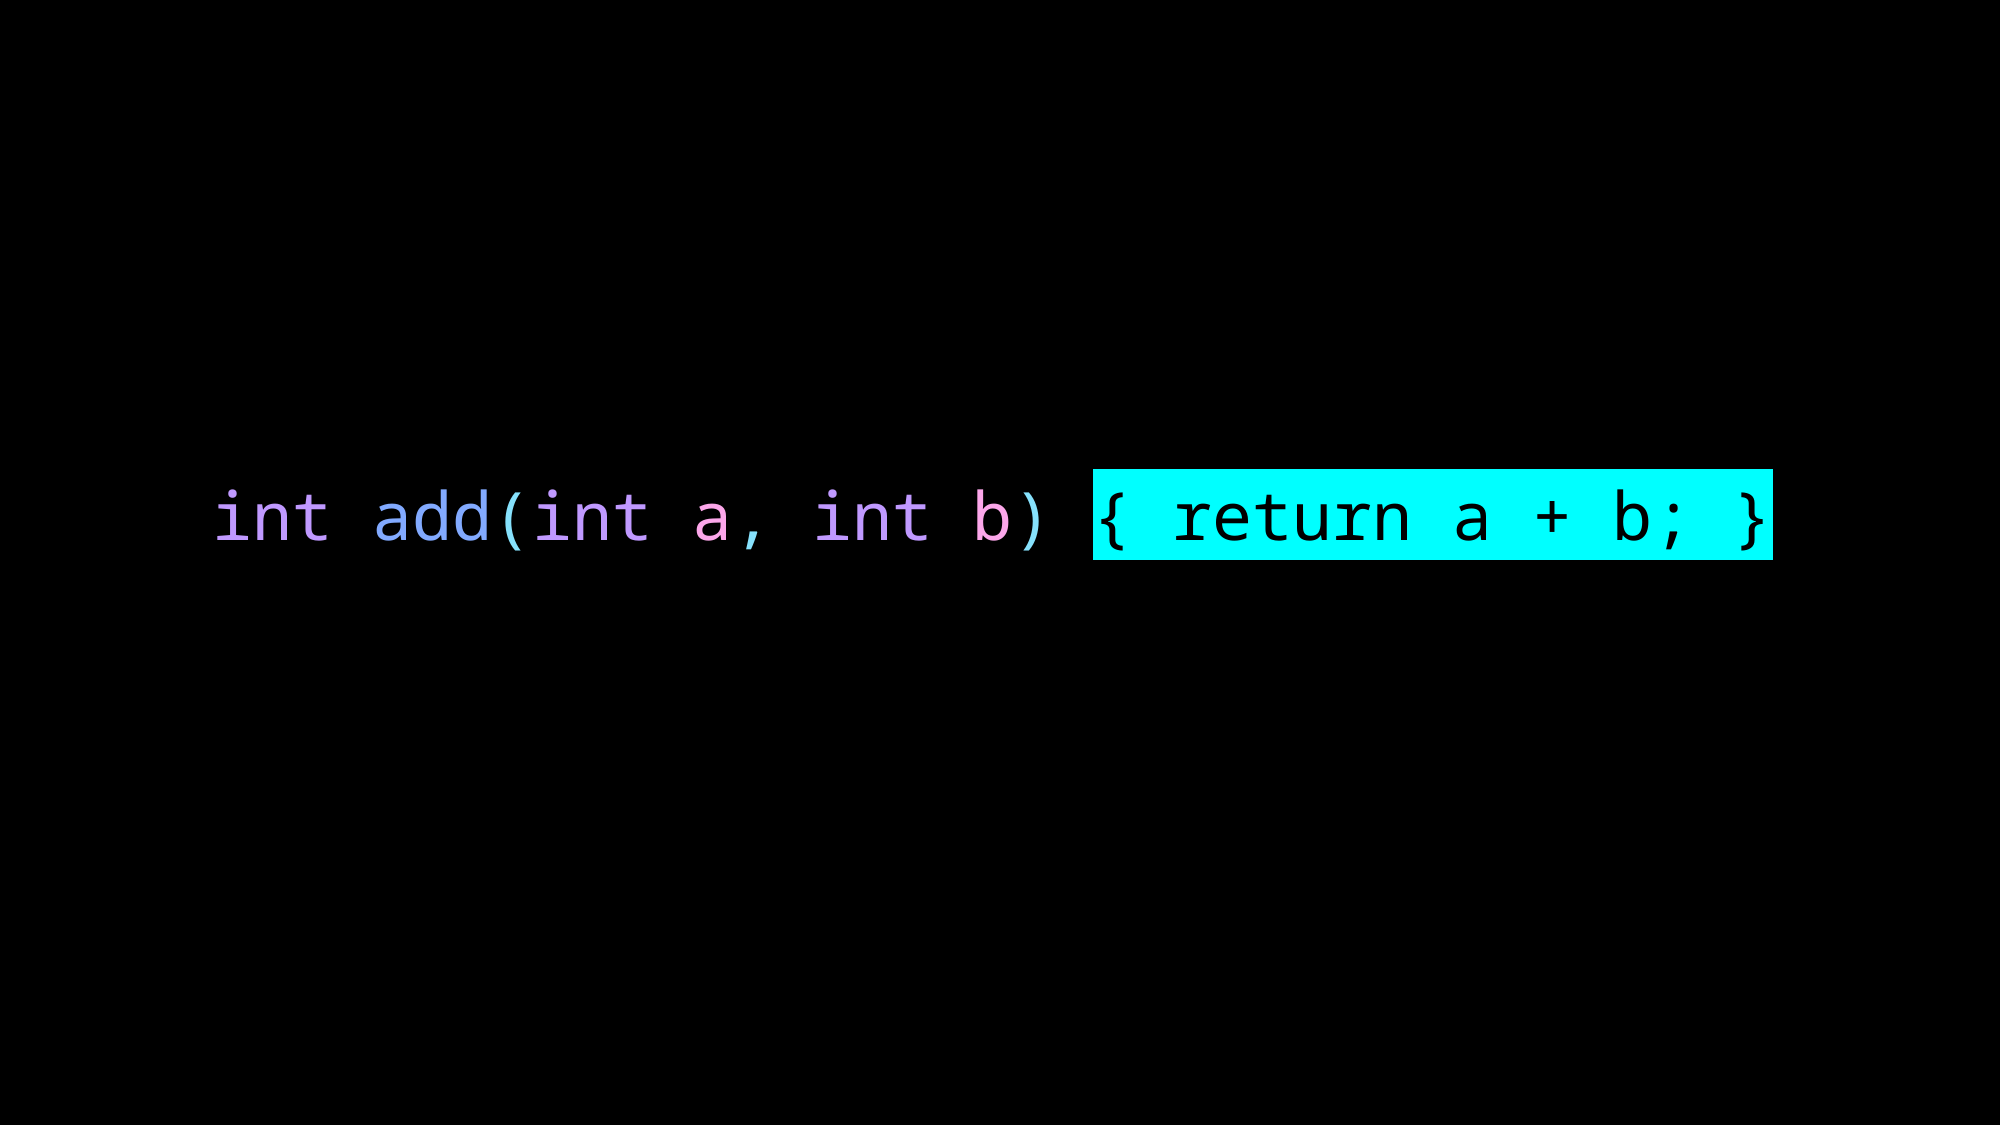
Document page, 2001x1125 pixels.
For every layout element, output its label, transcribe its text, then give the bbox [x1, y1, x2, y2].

text_box int add(int a, int b) { return a + b; } [198, 466, 1898, 562]
